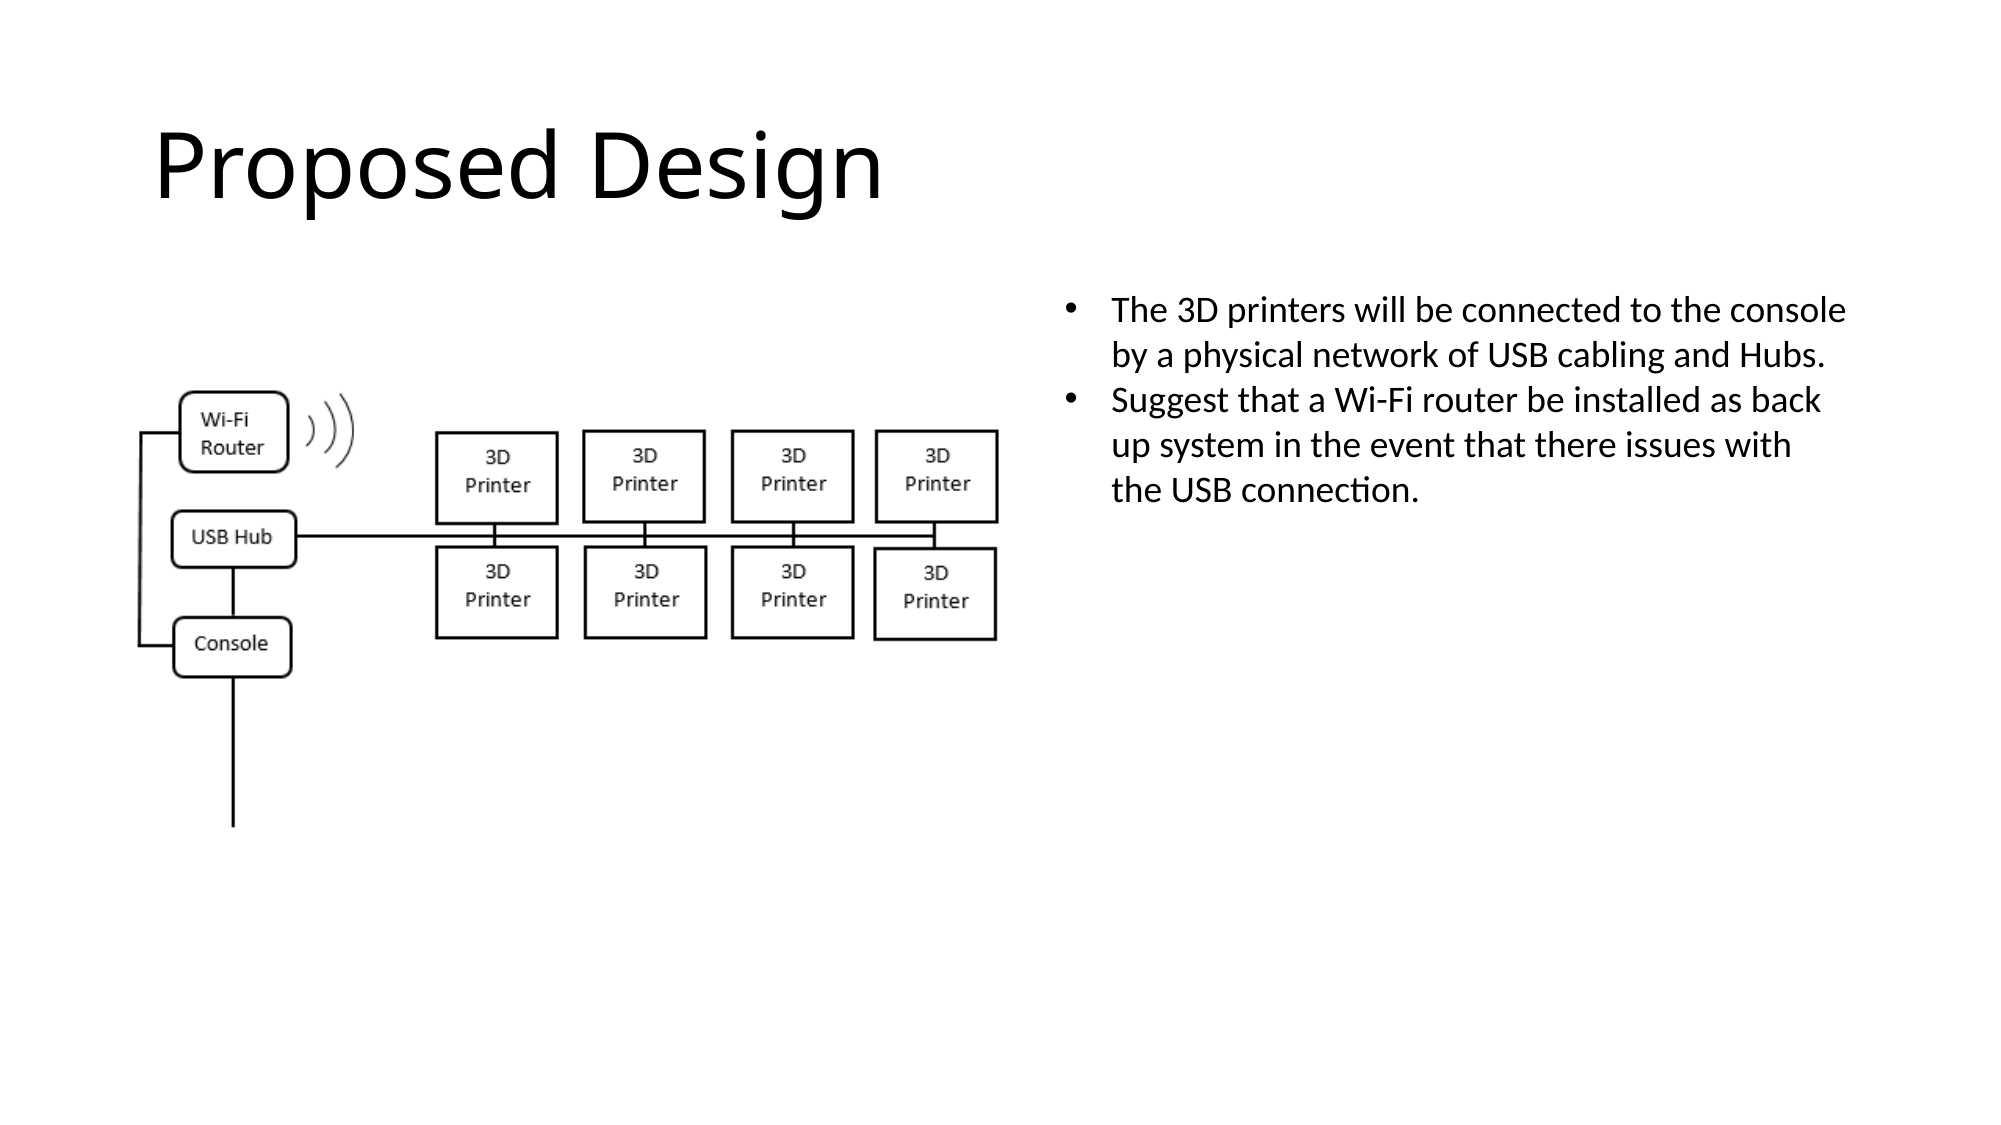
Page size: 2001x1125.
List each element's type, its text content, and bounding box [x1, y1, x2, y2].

text_box The 3D printers will be connected to the console by a physical network of USB cabling and Hubs. Suggest that a Wi-Fi router be installed as back up system in the event that there issues with the USB connection. [1049, 277, 1863, 562]
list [113, 372, 1074, 840]
title Proposed Design [137, 59, 1863, 278]
